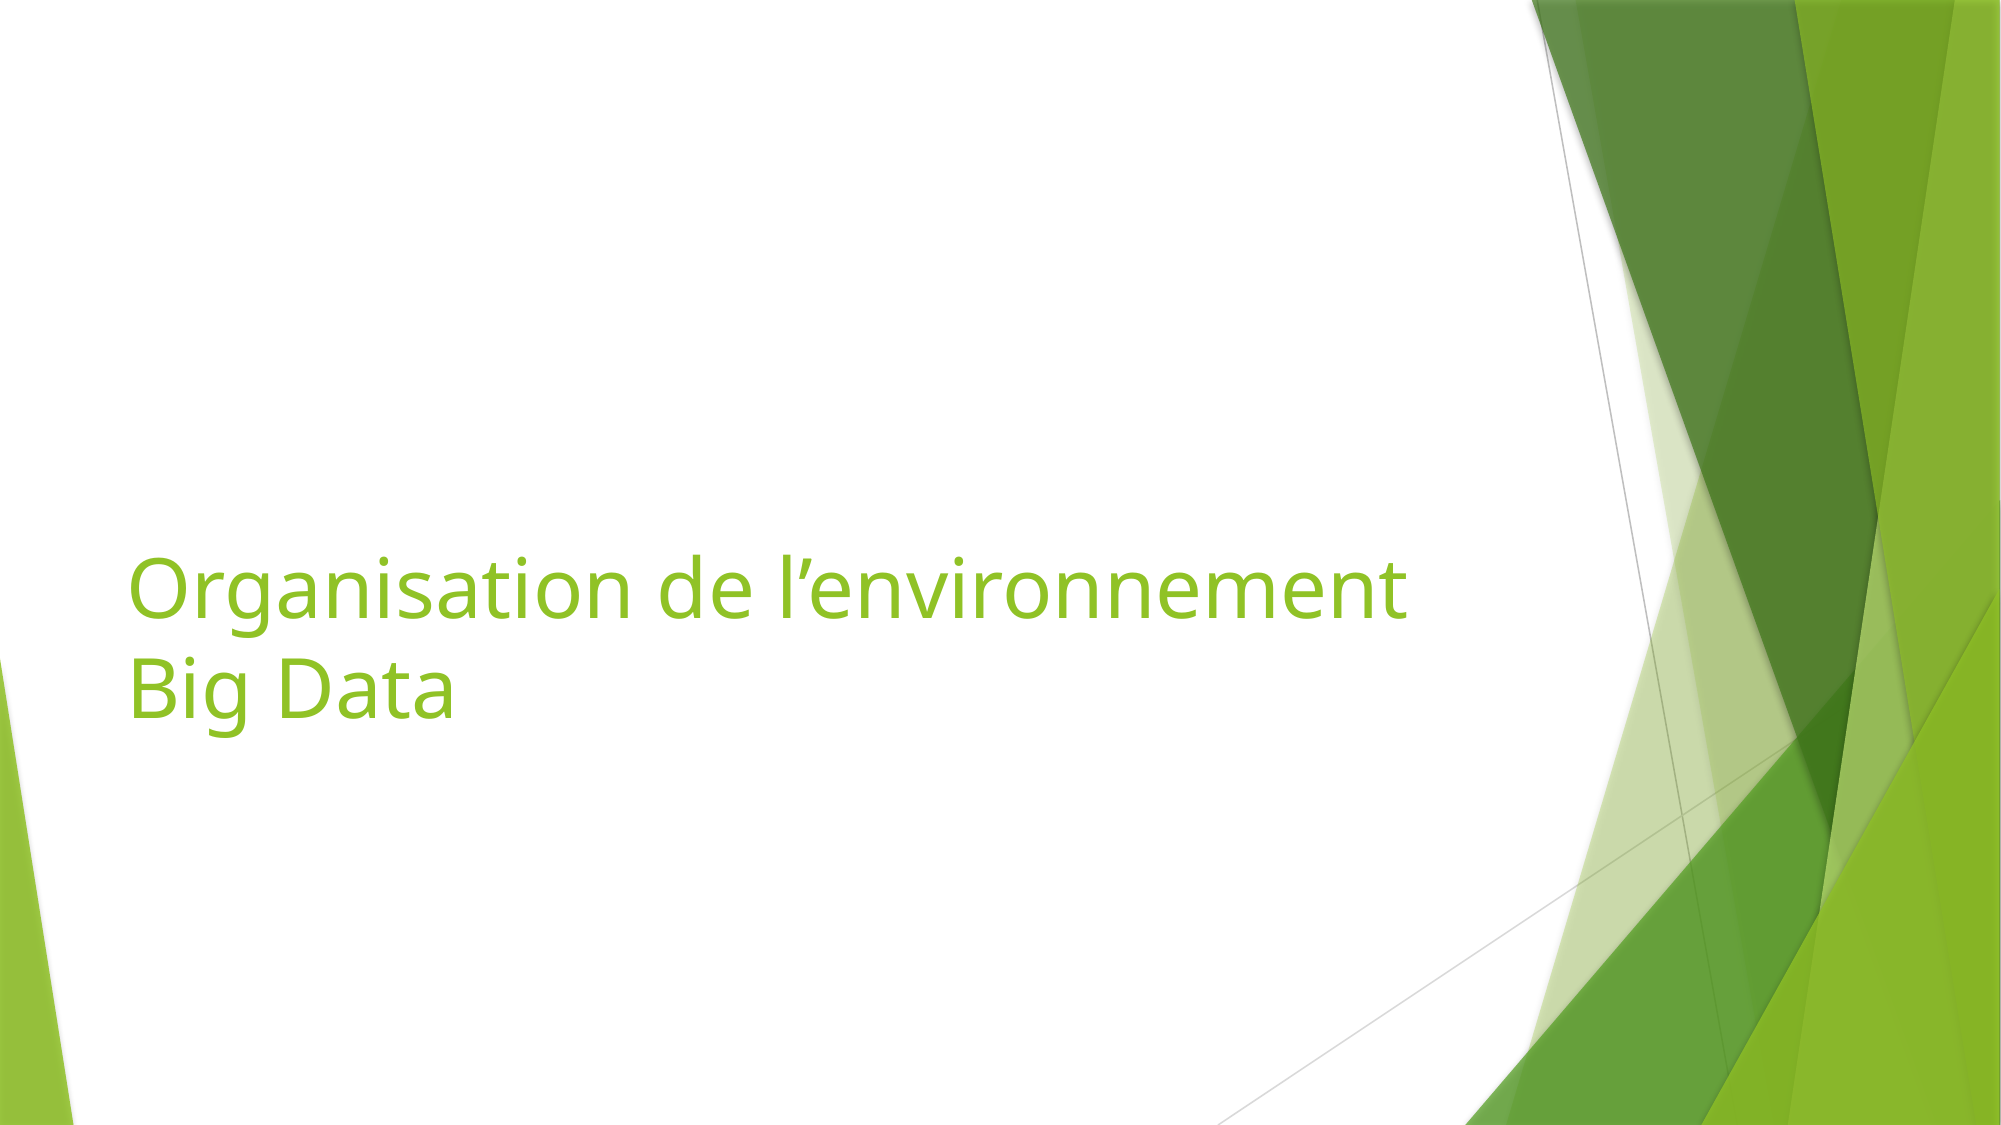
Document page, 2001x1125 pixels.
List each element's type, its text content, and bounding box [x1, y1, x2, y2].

title Organisation de l’environnement Big Data [111, 443, 1522, 743]
